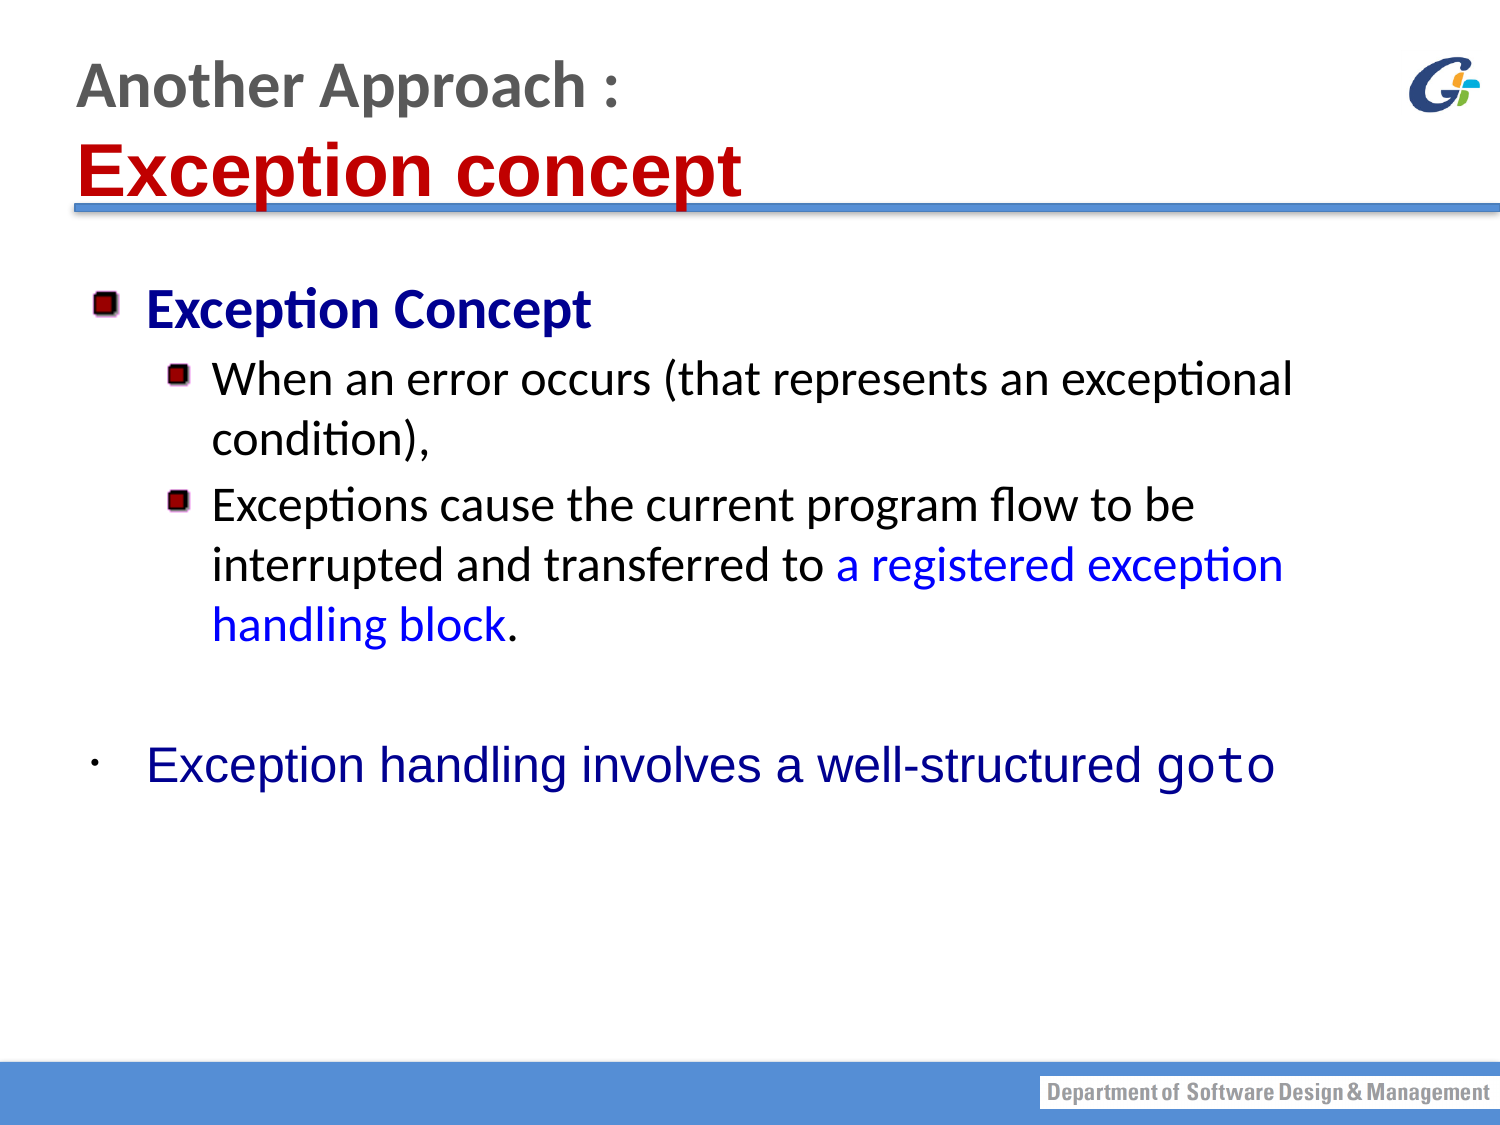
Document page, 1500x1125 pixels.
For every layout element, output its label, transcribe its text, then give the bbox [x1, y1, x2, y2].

picture [1040, 1076, 1500, 1109]
title Another Approach : Exception concept [61, 33, 1412, 182]
picture [1412, 50, 1482, 115]
list Exception Concept When an error occurs (that represents an exceptional condition), Exceptions cause the current program flow to be interrupted and transferred to a registered exception handling block. Exception handling involves a well-structured goto [75, 262, 1425, 1064]
picture [164, 486, 195, 517]
picture [89, 287, 125, 323]
picture [164, 360, 195, 391]
